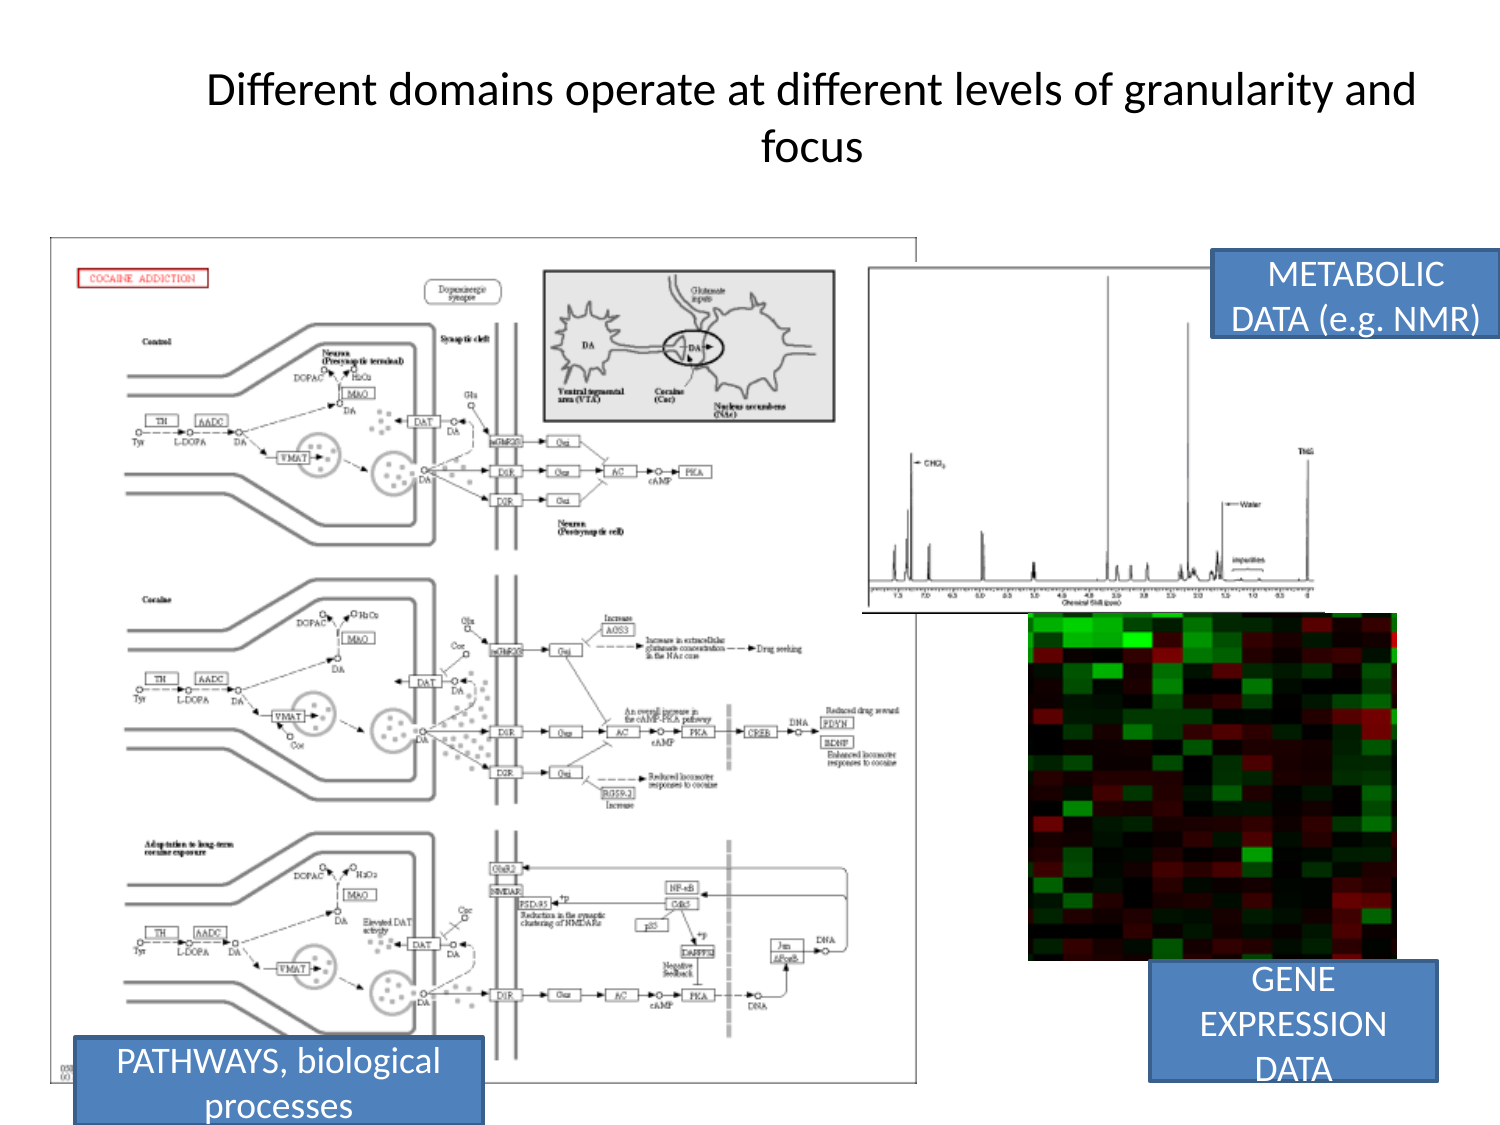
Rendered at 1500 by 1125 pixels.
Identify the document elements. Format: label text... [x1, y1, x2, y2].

text_box METABOLIC DATA (e.g. NMR) [1210, 248, 1500, 339]
text_box GENE EXPRESSION DATA [1148, 959, 1439, 1083]
slide_number 15 [1074, 1042, 1425, 1103]
picture [49, 237, 1397, 1084]
title Different domains operate at different levels of granularity and focus [137, 50, 1488, 180]
text_box PATHWAYS, biological processes [73, 1093, 485, 1125]
